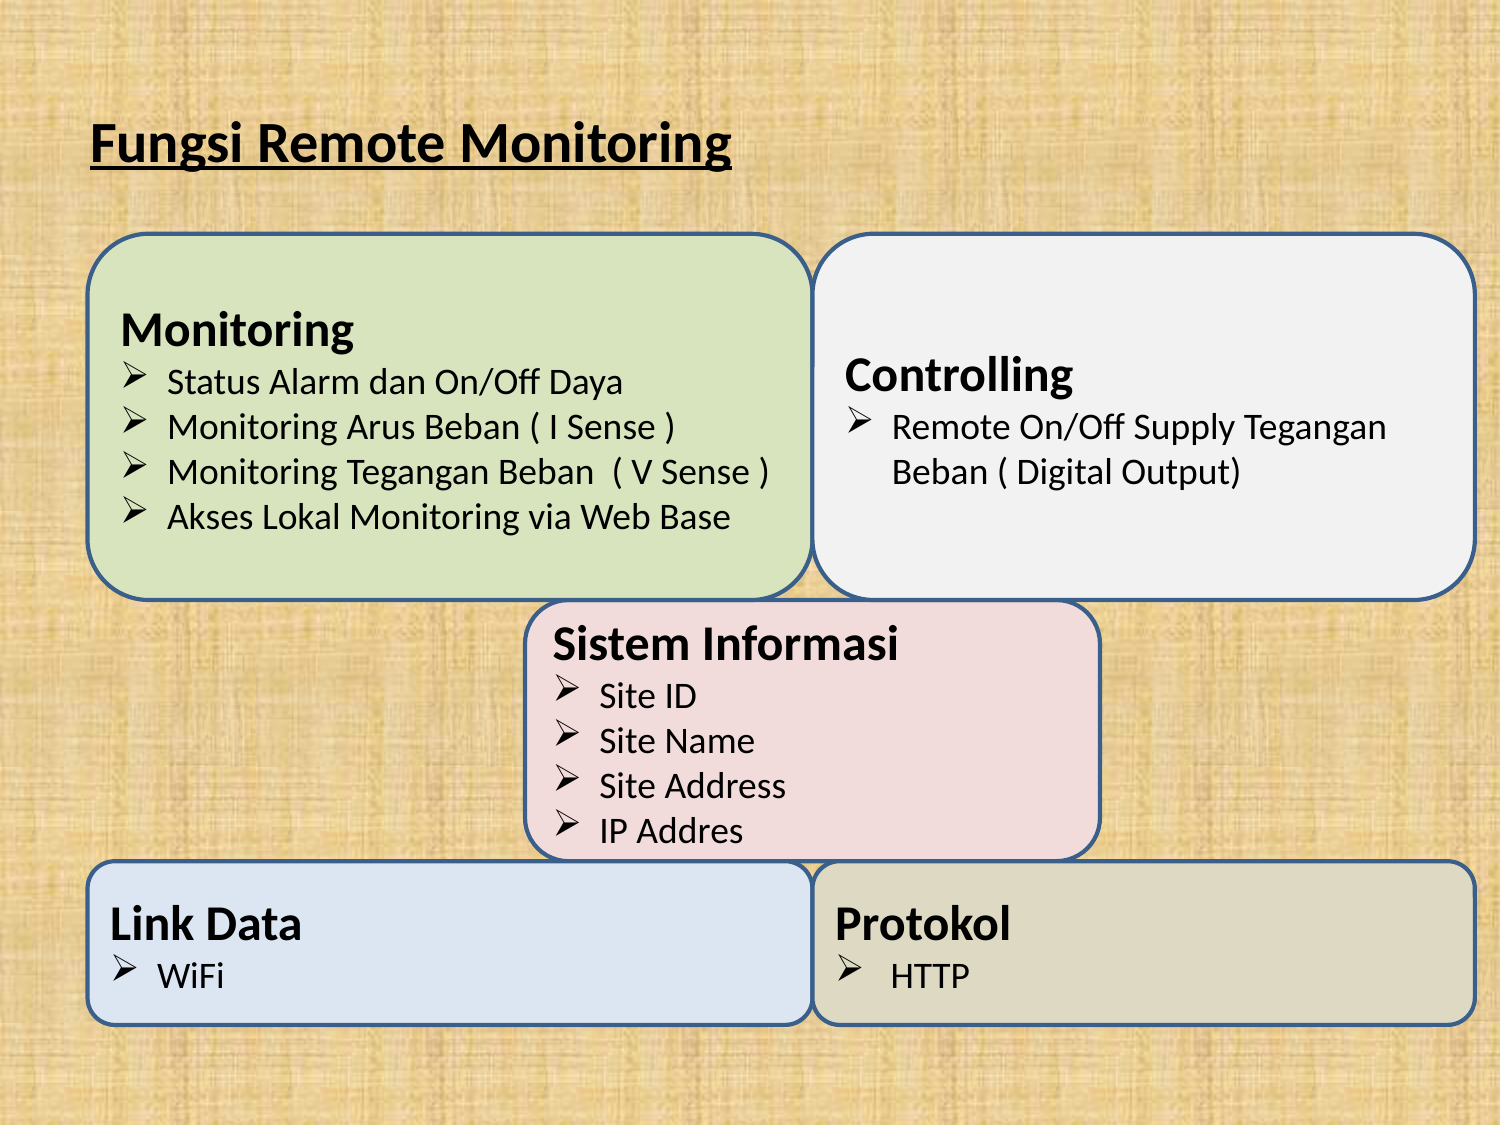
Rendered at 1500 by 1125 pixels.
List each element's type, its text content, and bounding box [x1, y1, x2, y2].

title Fungsi Remote Monitoring [75, 45, 1425, 233]
picture [0, 0, 1500, 1125]
text_box Sistem Informasi Site ID Site Name Site Address IP Addres [522, 597, 1103, 864]
text_box Protokol HTTP [810, 859, 1477, 1028]
text_box Link Data WiFi [85, 859, 812, 1028]
text_box Monitoring Status Alarm dan On/Off Daya Monitoring Arus Beban ( I Sense ) Monitoring Tegangan Beban ( V Sense ) Akses Lokal Monitoring via Web Base [85, 231, 812, 603]
text_box Controlling Remote On/Off Supply Tegangan Beban ( Digital Output) [810, 231, 1477, 603]
